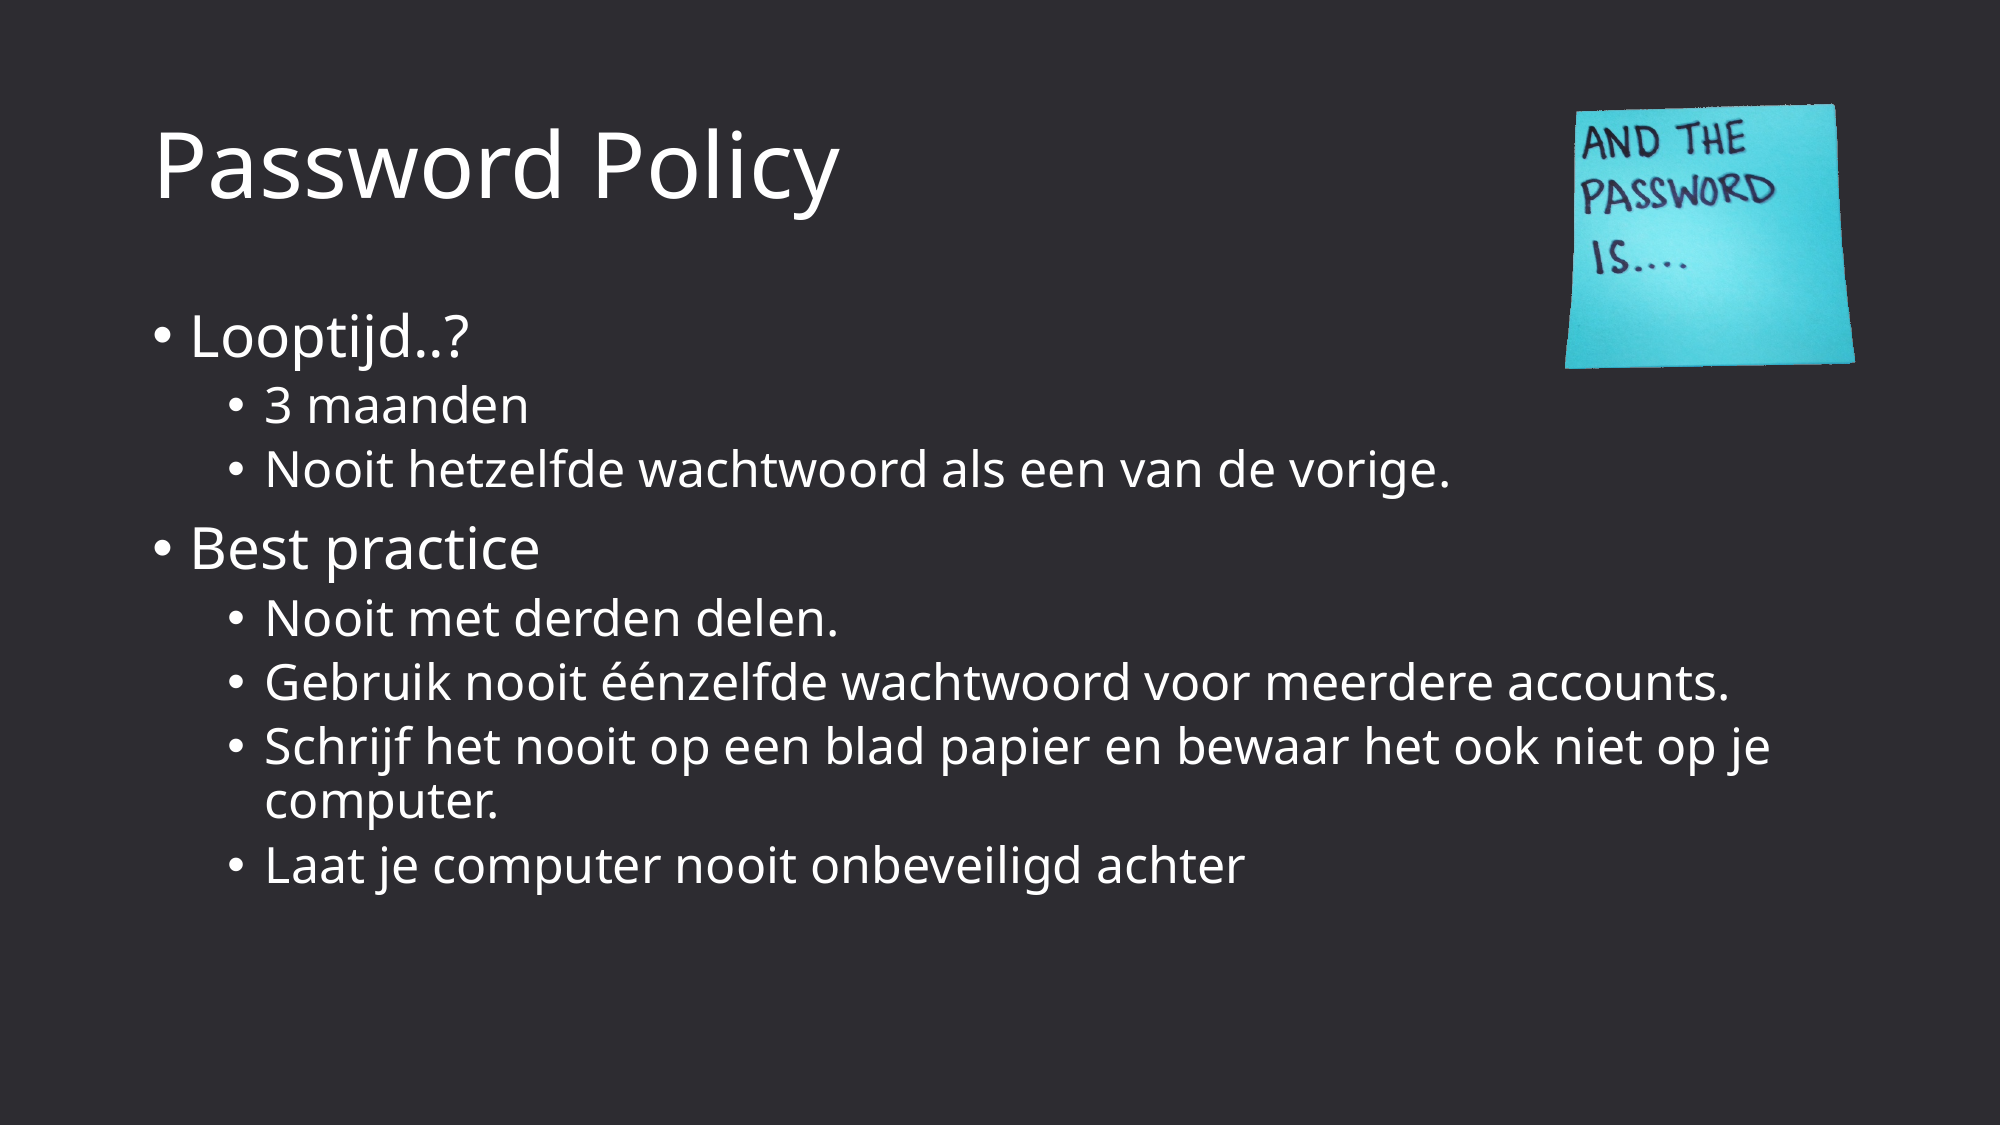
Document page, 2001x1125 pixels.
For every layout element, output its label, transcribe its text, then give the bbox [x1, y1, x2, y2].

title Password Policy [137, 59, 1863, 278]
list Looptijd..? 3 maanden Nooit hetzelfde wachtwoord als een van de vorige. Best practice Nooit met derden delen. Gebruik nooit éénzelfde wachtwoord voor meerdere accounts. Schrijf het nooit op een blad papier en bewaar het ook niet op je computer. Laat je computer nooit onbeveiligd achter [137, 299, 1863, 1014]
picture [1531, 96, 1879, 389]
